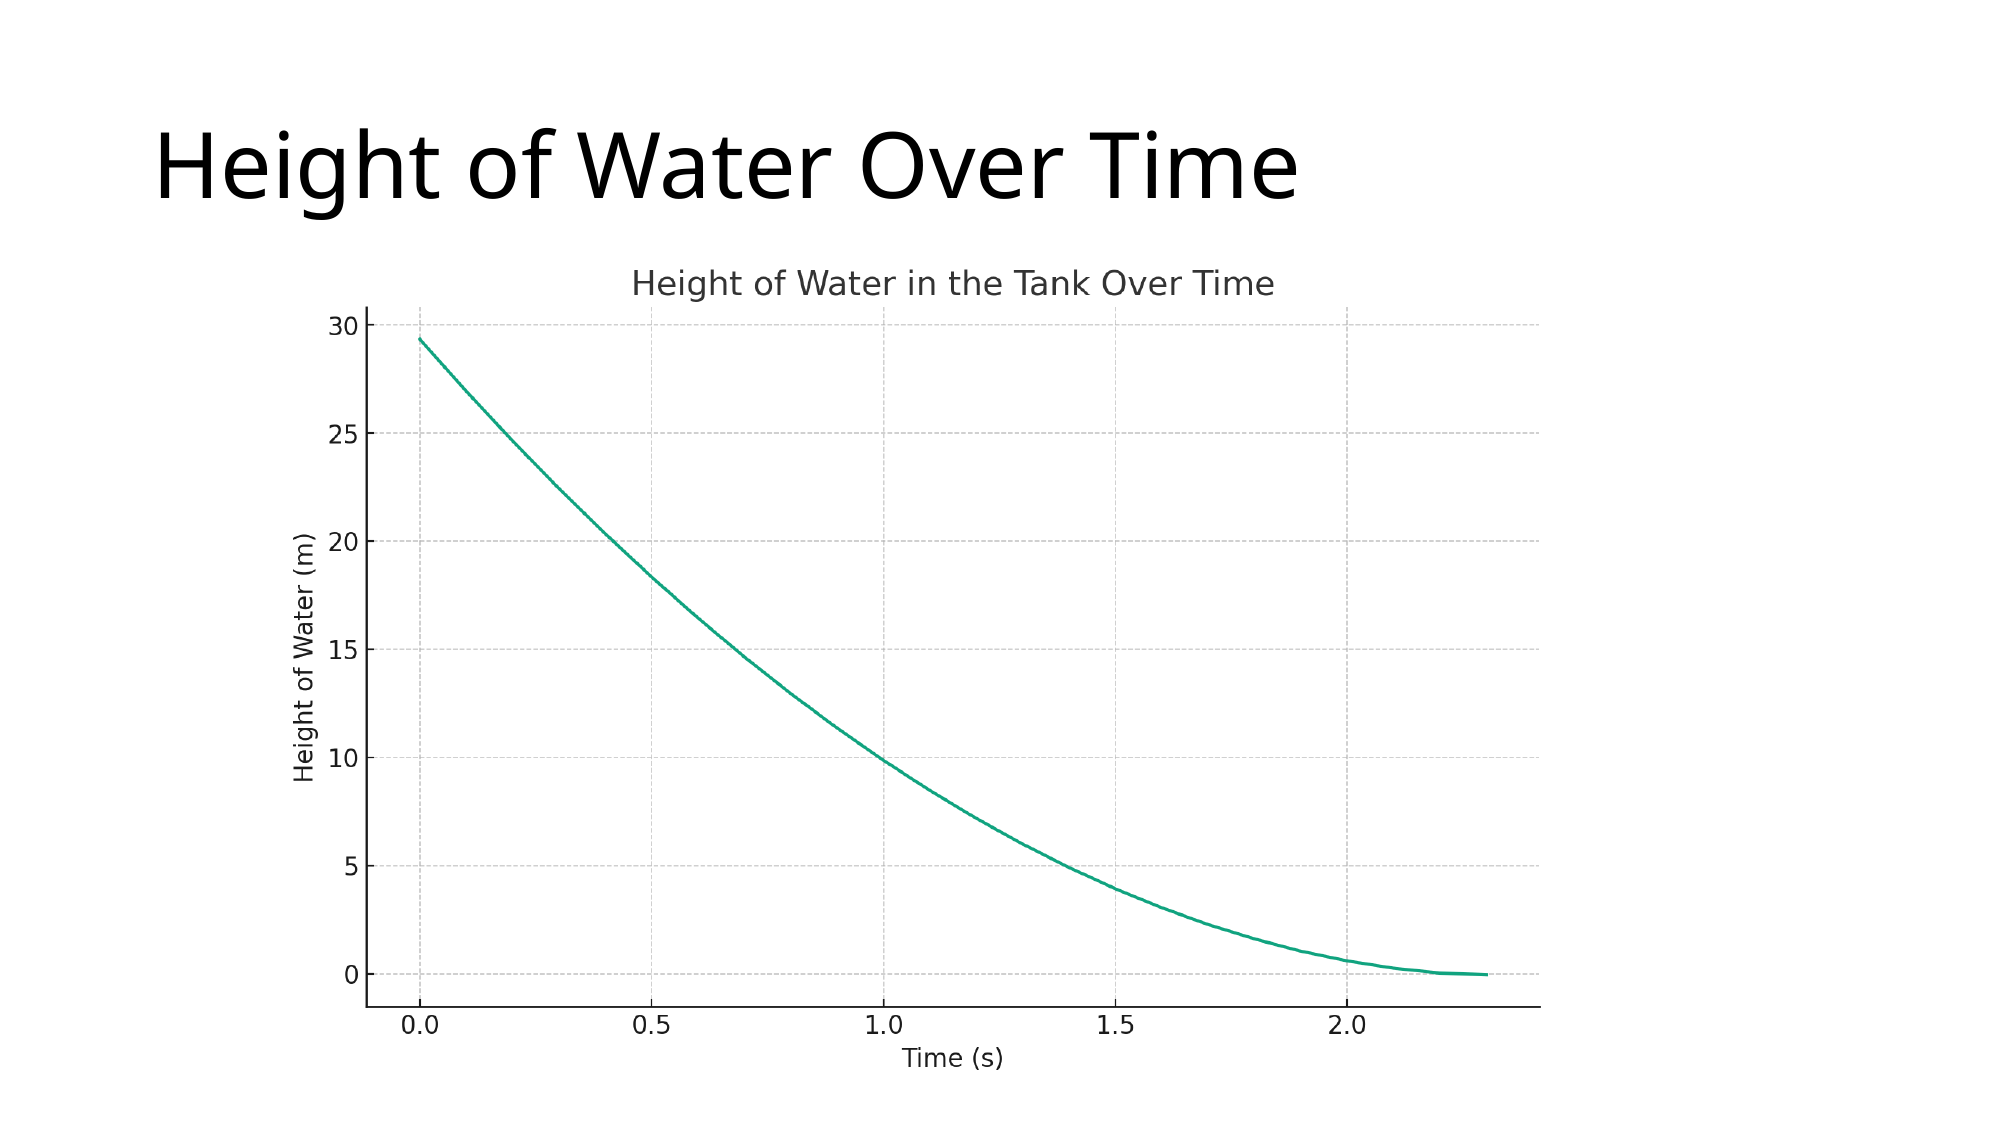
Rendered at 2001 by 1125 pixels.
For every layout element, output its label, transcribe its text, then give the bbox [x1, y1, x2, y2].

title Height of Water Over Time [137, 59, 1863, 278]
picture [278, 254, 1554, 1087]
